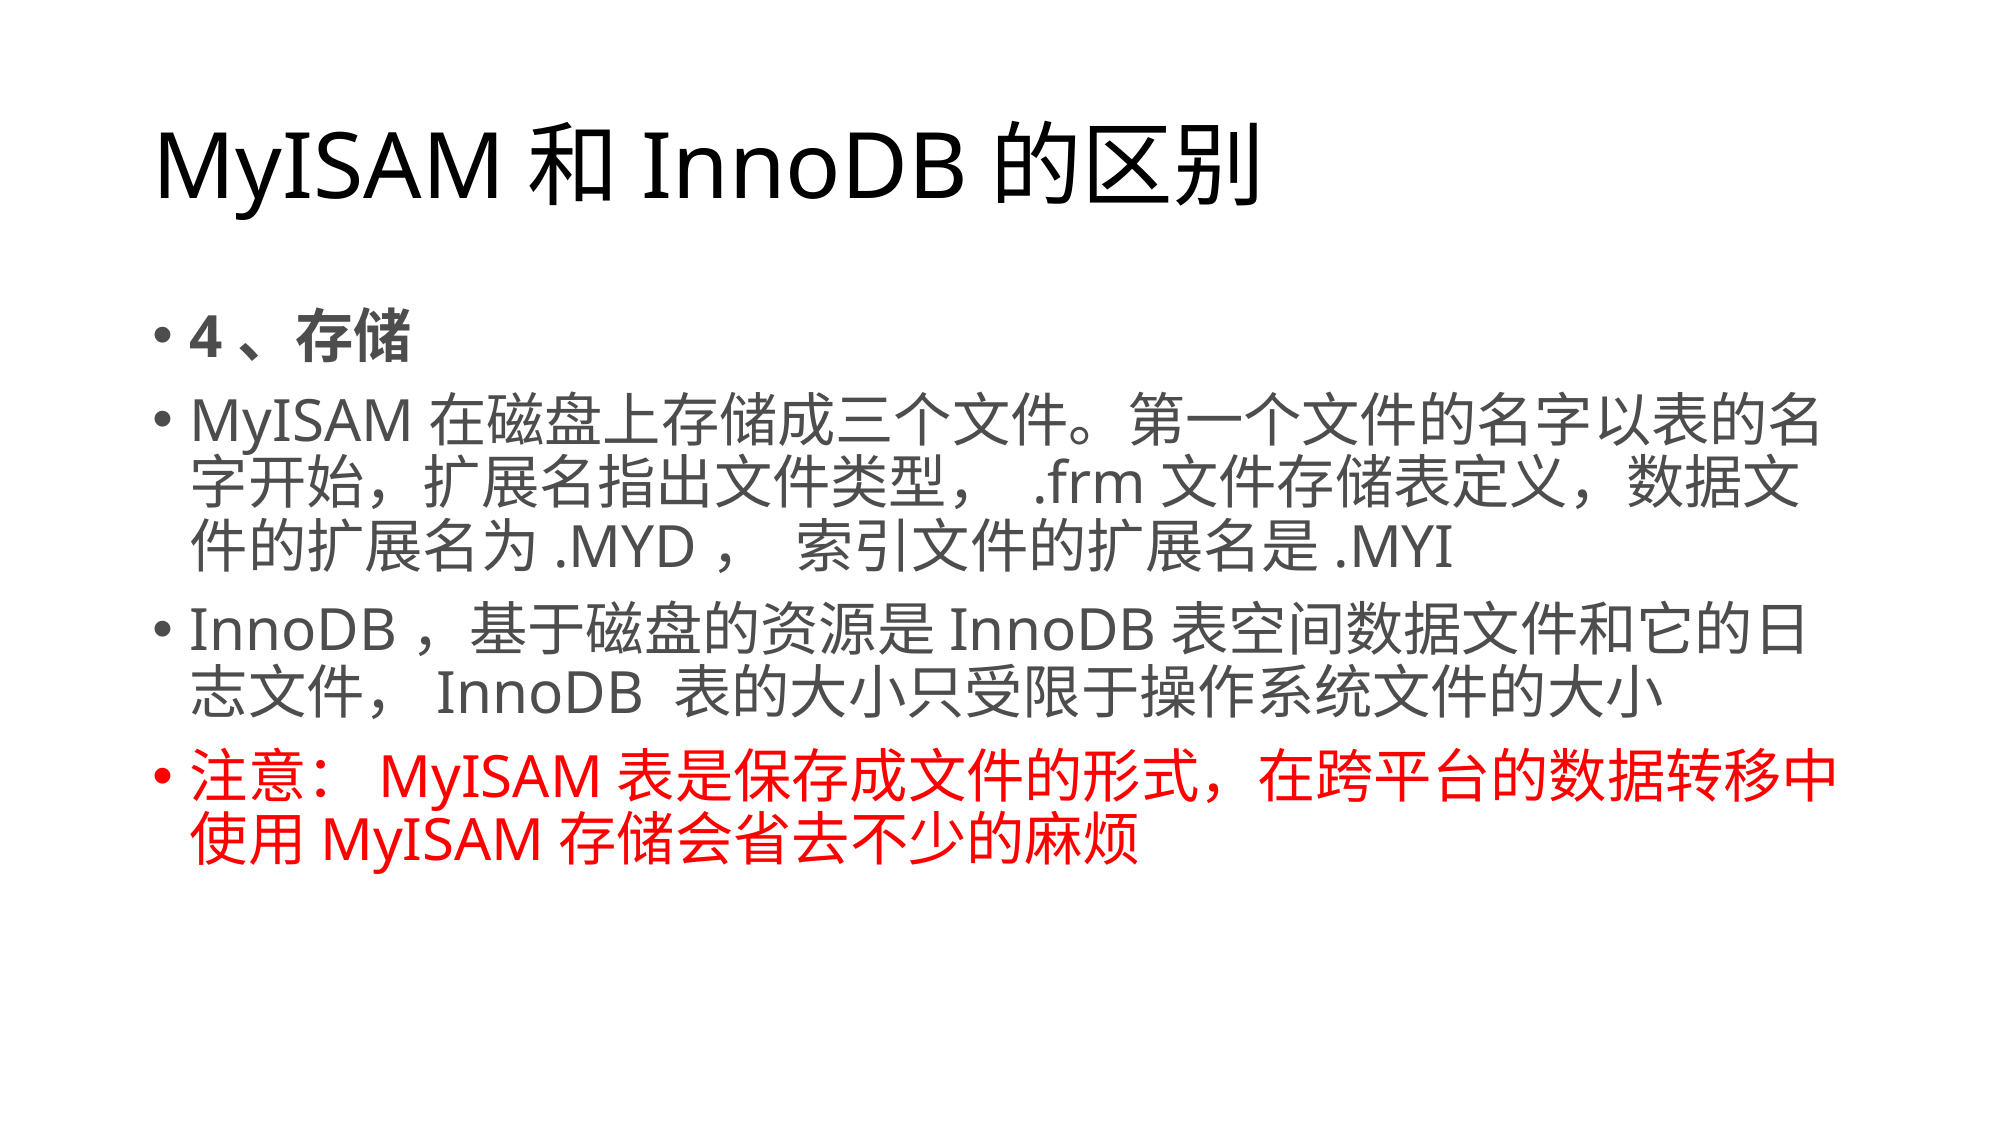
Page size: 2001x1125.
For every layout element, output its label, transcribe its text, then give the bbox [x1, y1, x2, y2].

title MyISAM和InnoDB的区别 [137, 59, 1863, 278]
list 4、存储 MyISAM在磁盘上存储成三个文件。第一个文件的名字以表的名字开始，扩展名指出文件类型， .frm文件存储表定义，数据文件的扩展名为.MYD， 索引文件的扩展名是.MYI InnoDB，基于磁盘的资源是InnoDB表空间数据文件和它的日志文件，InnoDB 表的大小只受限于操作系统文件的大小 注意：MyISAM表是保存成文件的形式，在跨平台的数据转移中使用MyISAM存储会省去不少的麻烦 [137, 299, 1863, 1014]
